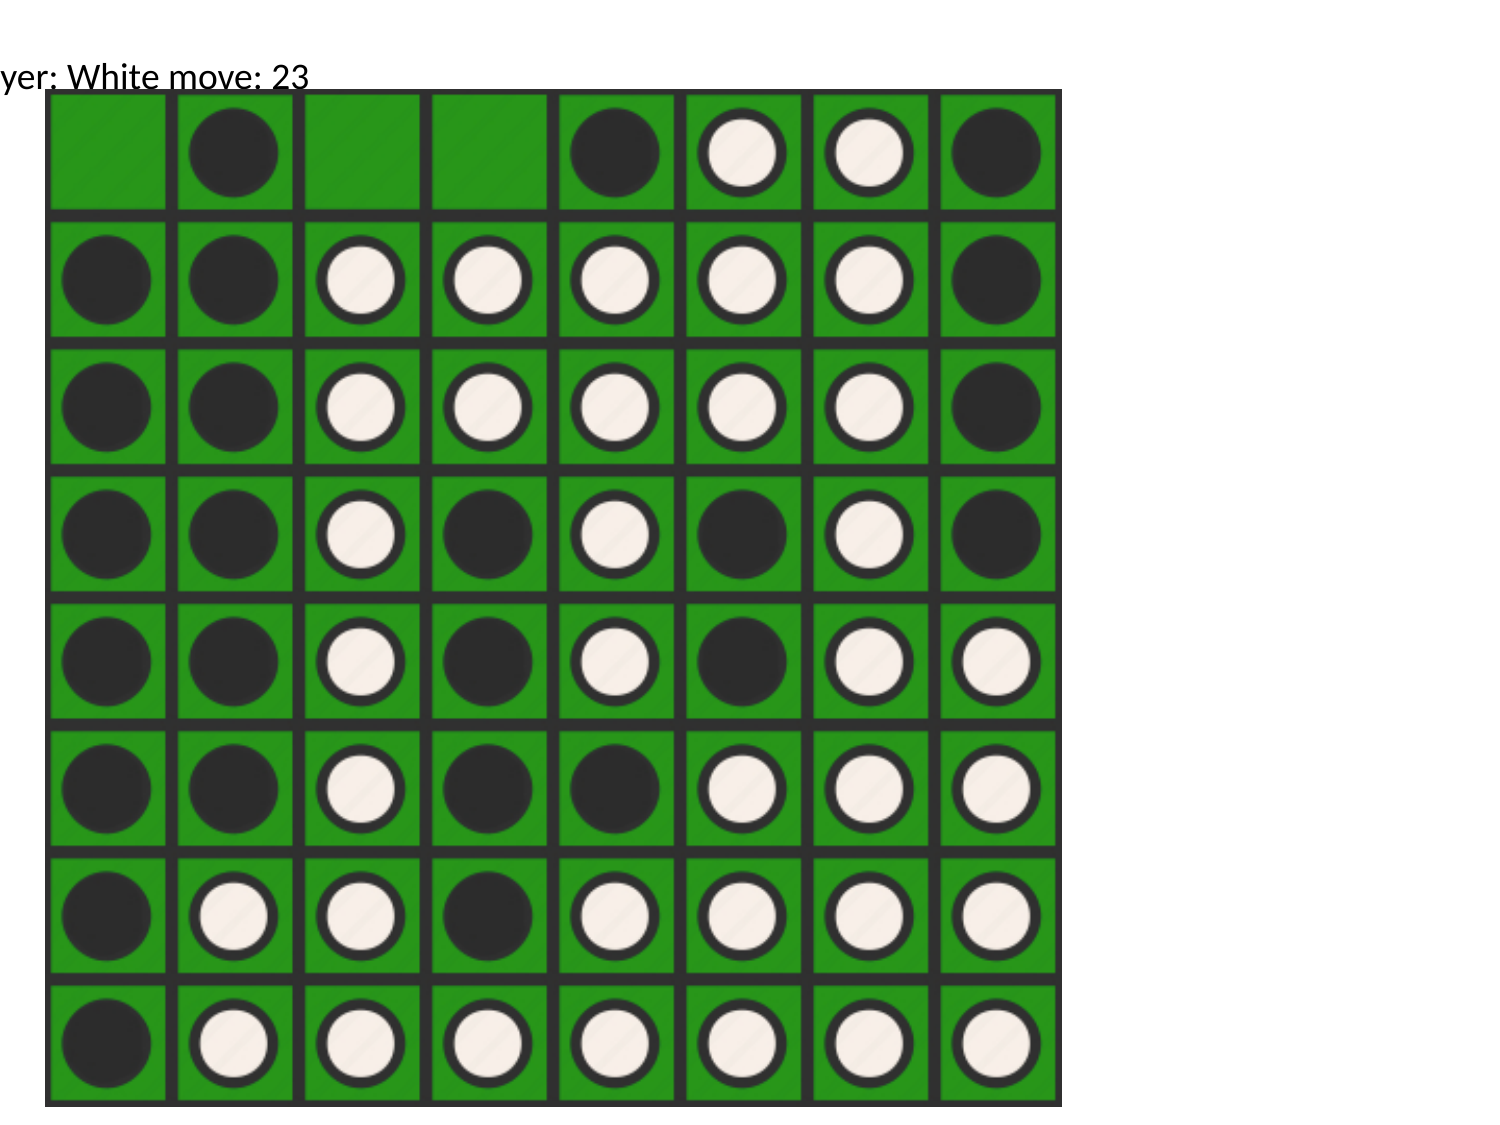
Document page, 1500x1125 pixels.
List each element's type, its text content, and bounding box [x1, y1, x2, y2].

text_box turn: 58 player: White move: 23 [0, 44, 325, 105]
picture [44, 89, 1062, 1107]
